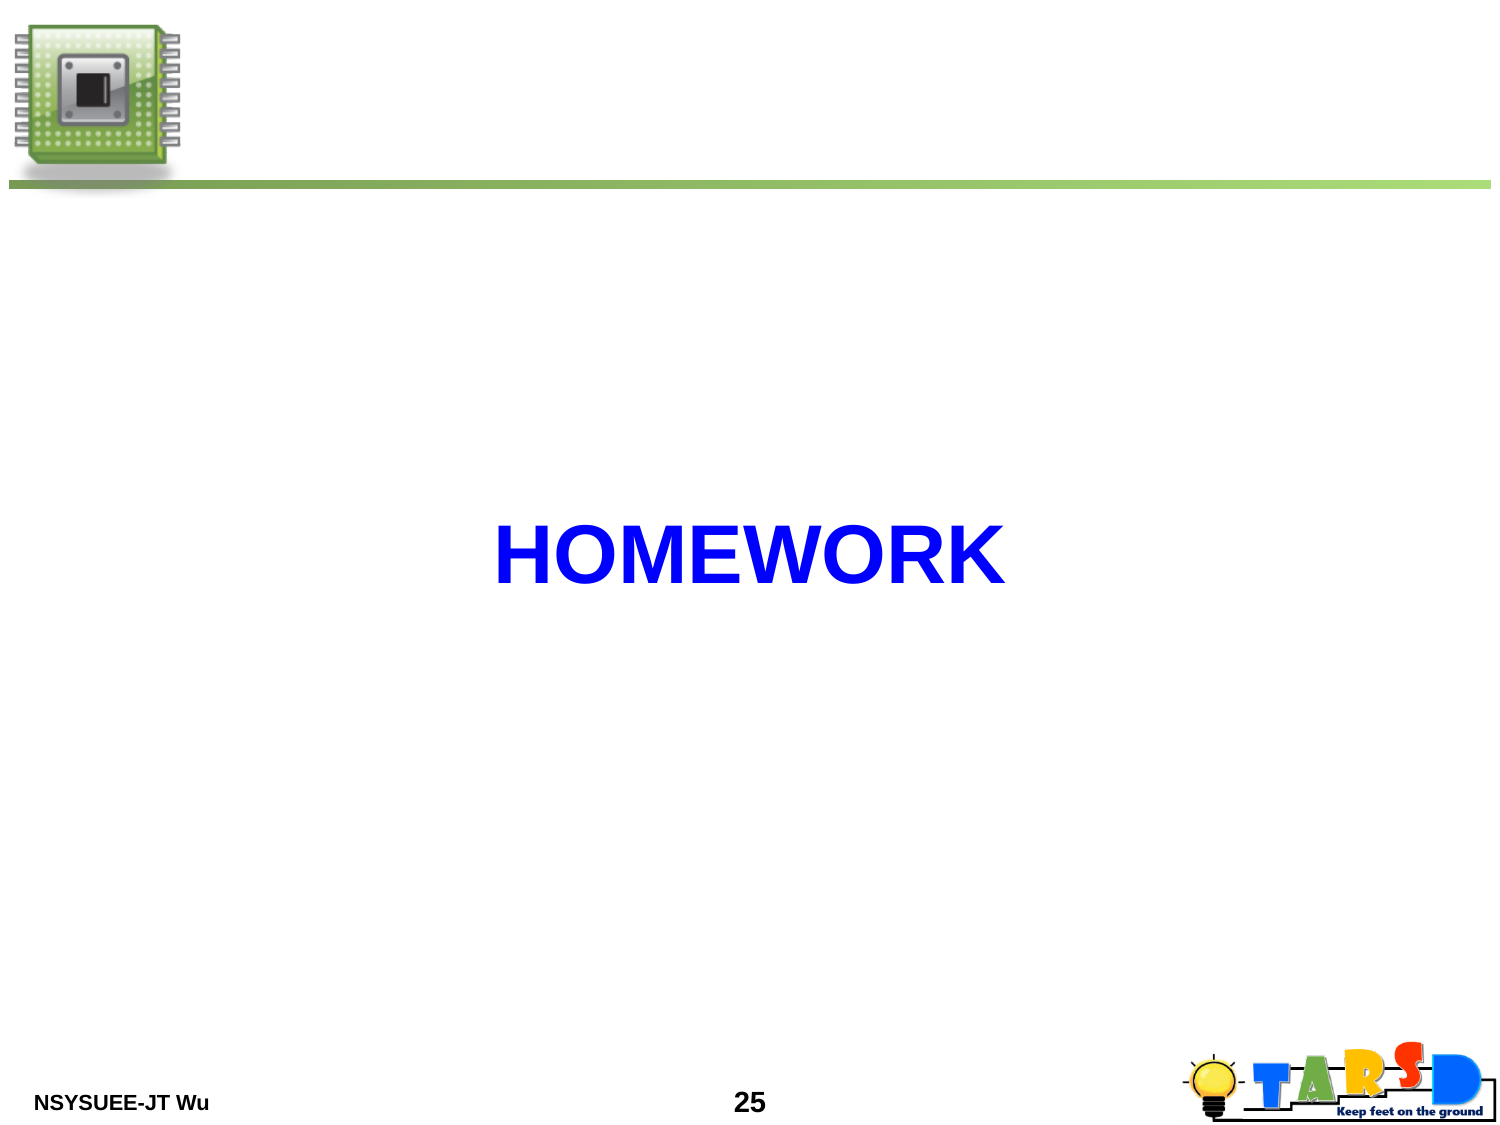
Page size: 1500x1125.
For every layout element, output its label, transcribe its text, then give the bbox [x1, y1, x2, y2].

slide_number 25 [696, 1079, 804, 1124]
title HOMEWork [112, 438, 1388, 662]
picture [0, 3, 194, 198]
footer NSYSUEE-JT Wu [0, 1079, 244, 1124]
picture [1176, 1038, 1497, 1125]
